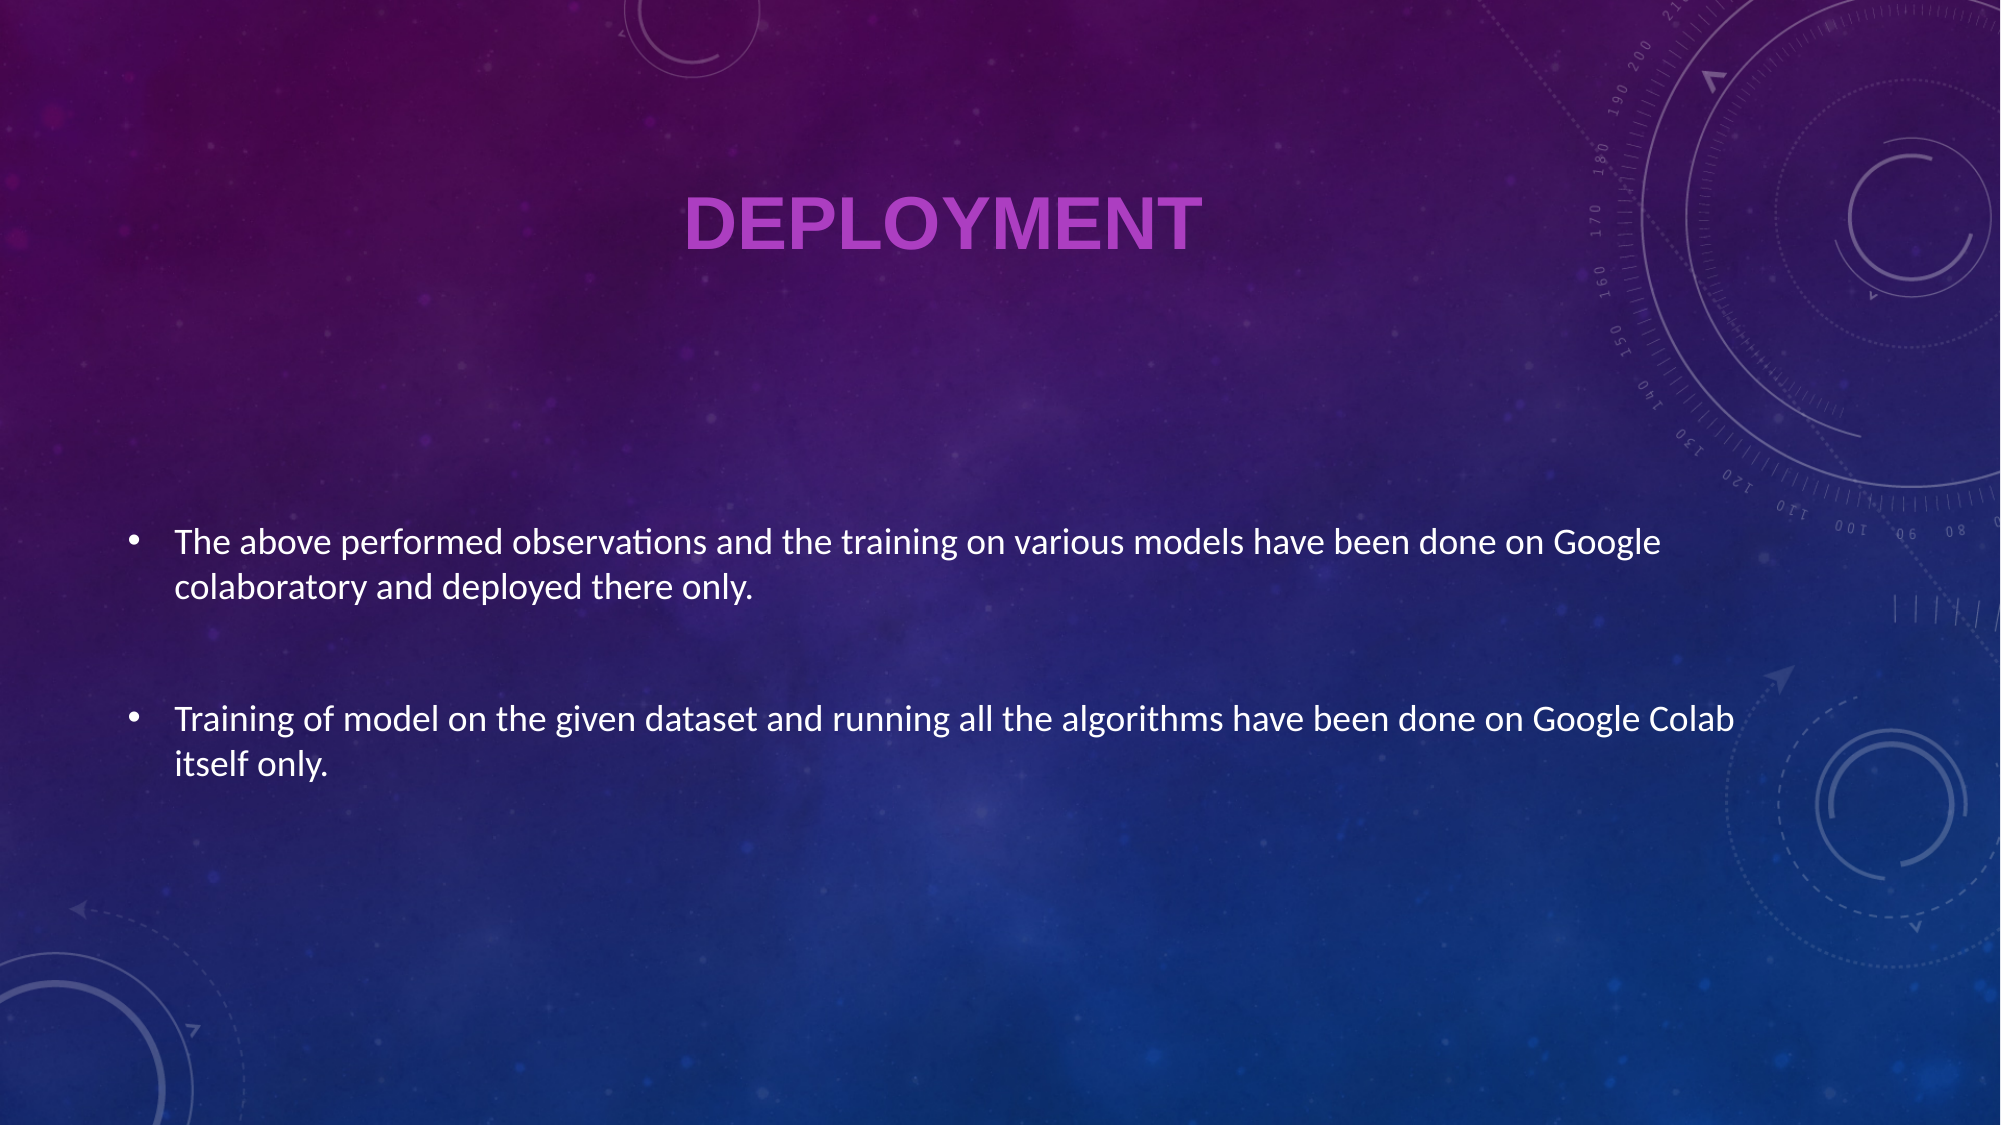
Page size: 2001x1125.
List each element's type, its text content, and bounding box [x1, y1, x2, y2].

title Deployment [112, 99, 1775, 339]
picture [0, 0, 2001, 1125]
list The above performed observations and the training on various models have been done on Google colaboratory and deployed there only. Training of model on the given dataset and running all the algorithms have been done on Google Colab itself only. [112, 351, 1775, 950]
